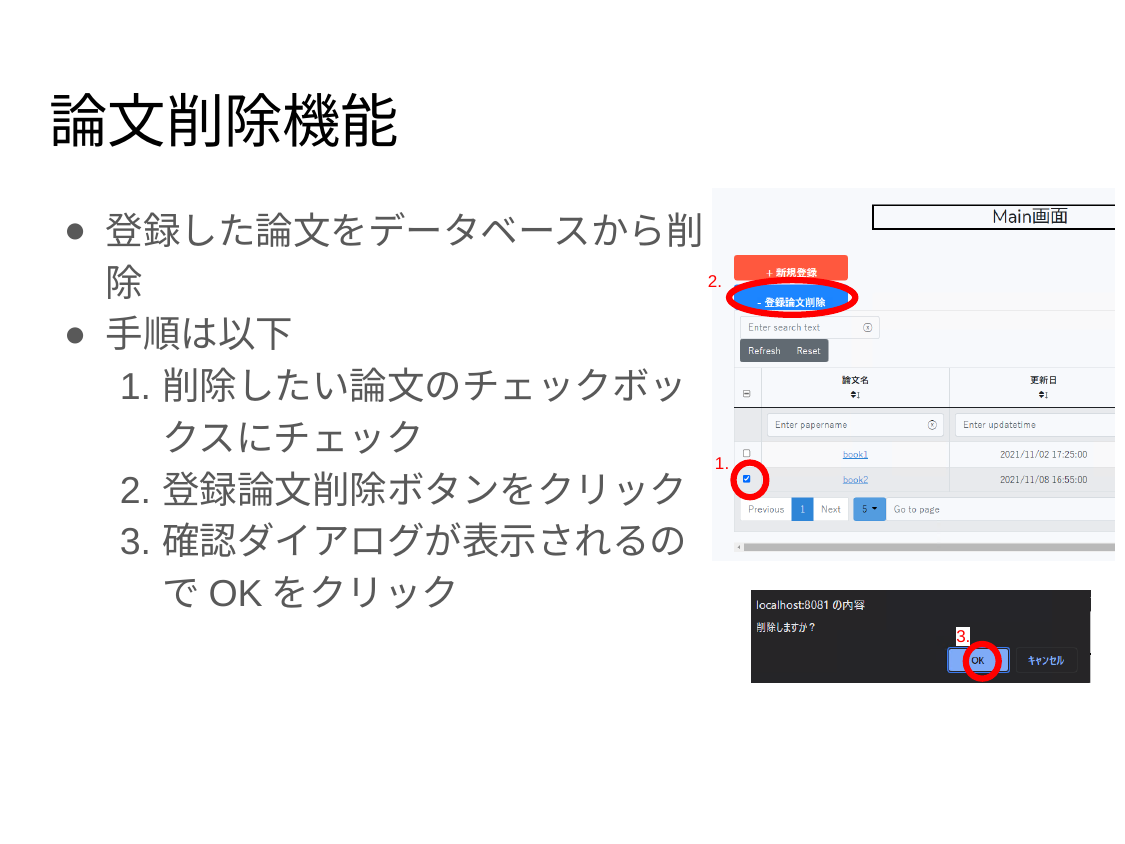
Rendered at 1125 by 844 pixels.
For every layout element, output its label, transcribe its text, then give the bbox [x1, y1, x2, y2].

title 論文削除機能 [38, 72, 1087, 167]
list 登録した論文をデータベースから削除 手順は以下 削除したい論文のチェックボックスにチェック 登録論文削除ボタンをクリック 確認ダイアログが表示されるのでOKをクリック [38, 189, 717, 750]
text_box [696, 188, 1115, 683]
